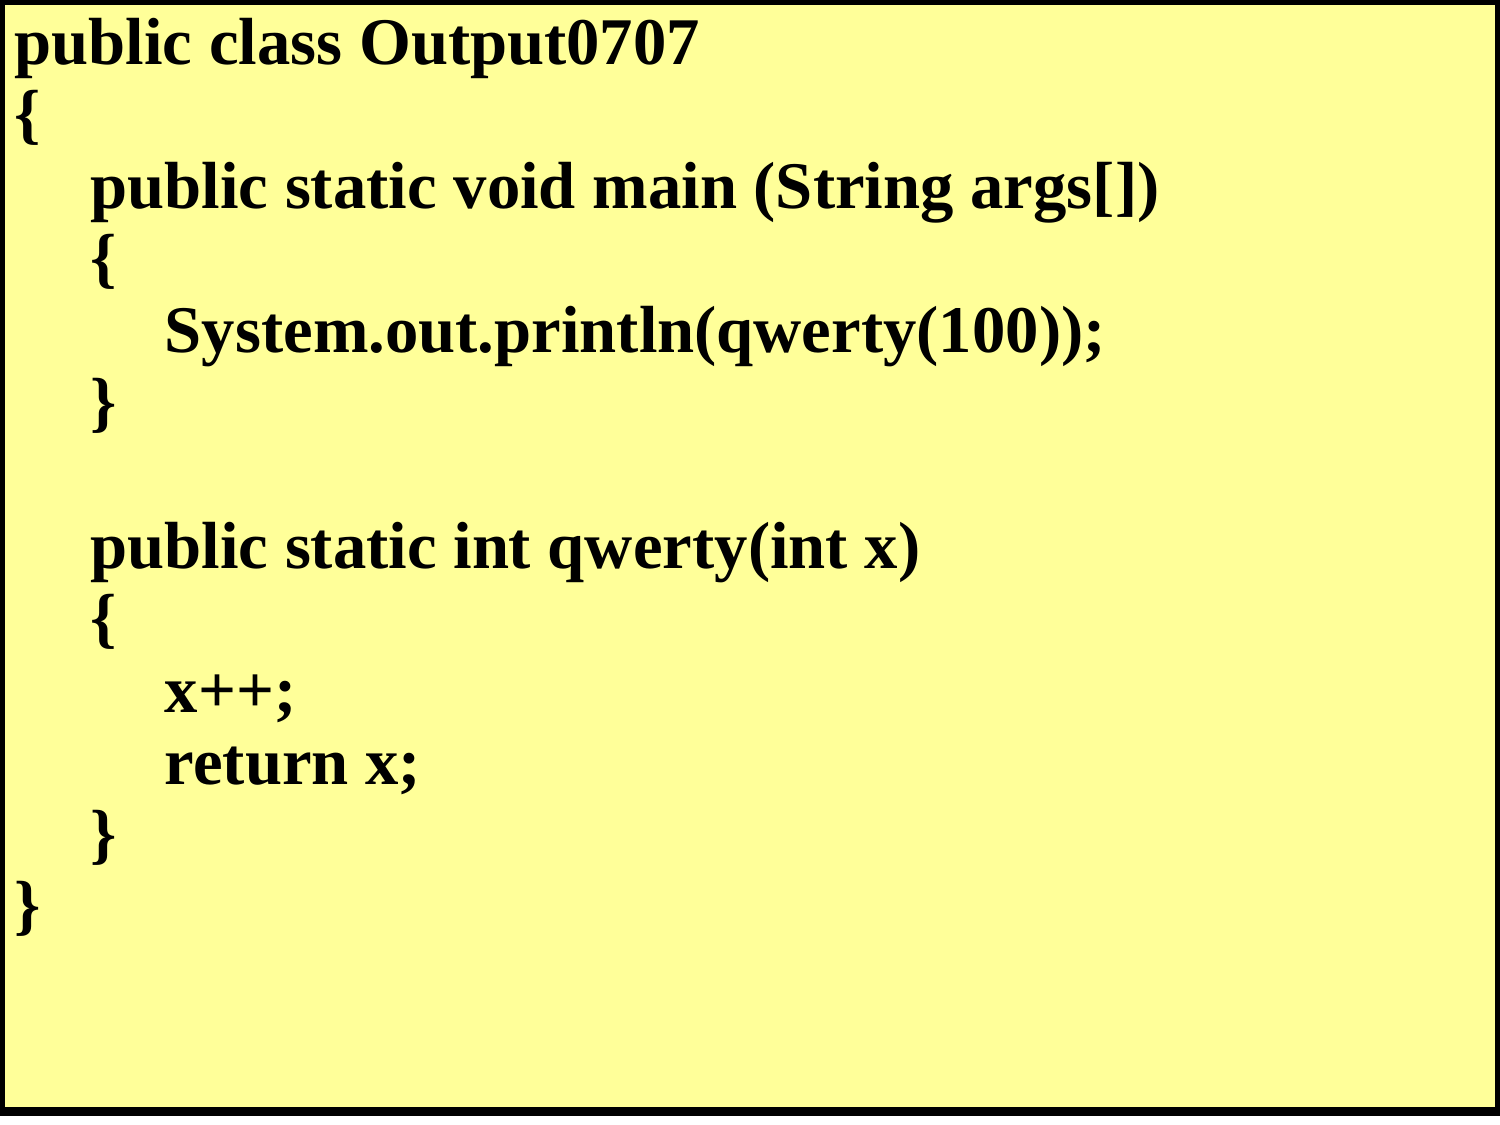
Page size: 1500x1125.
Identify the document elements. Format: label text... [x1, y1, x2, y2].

text_box public class Output0707 { public static void main (String args[]) { System.out.println(qwerty(100)); } public static int qwerty(int x) { x++; return x; } } [0, 0, 1500, 1112]
